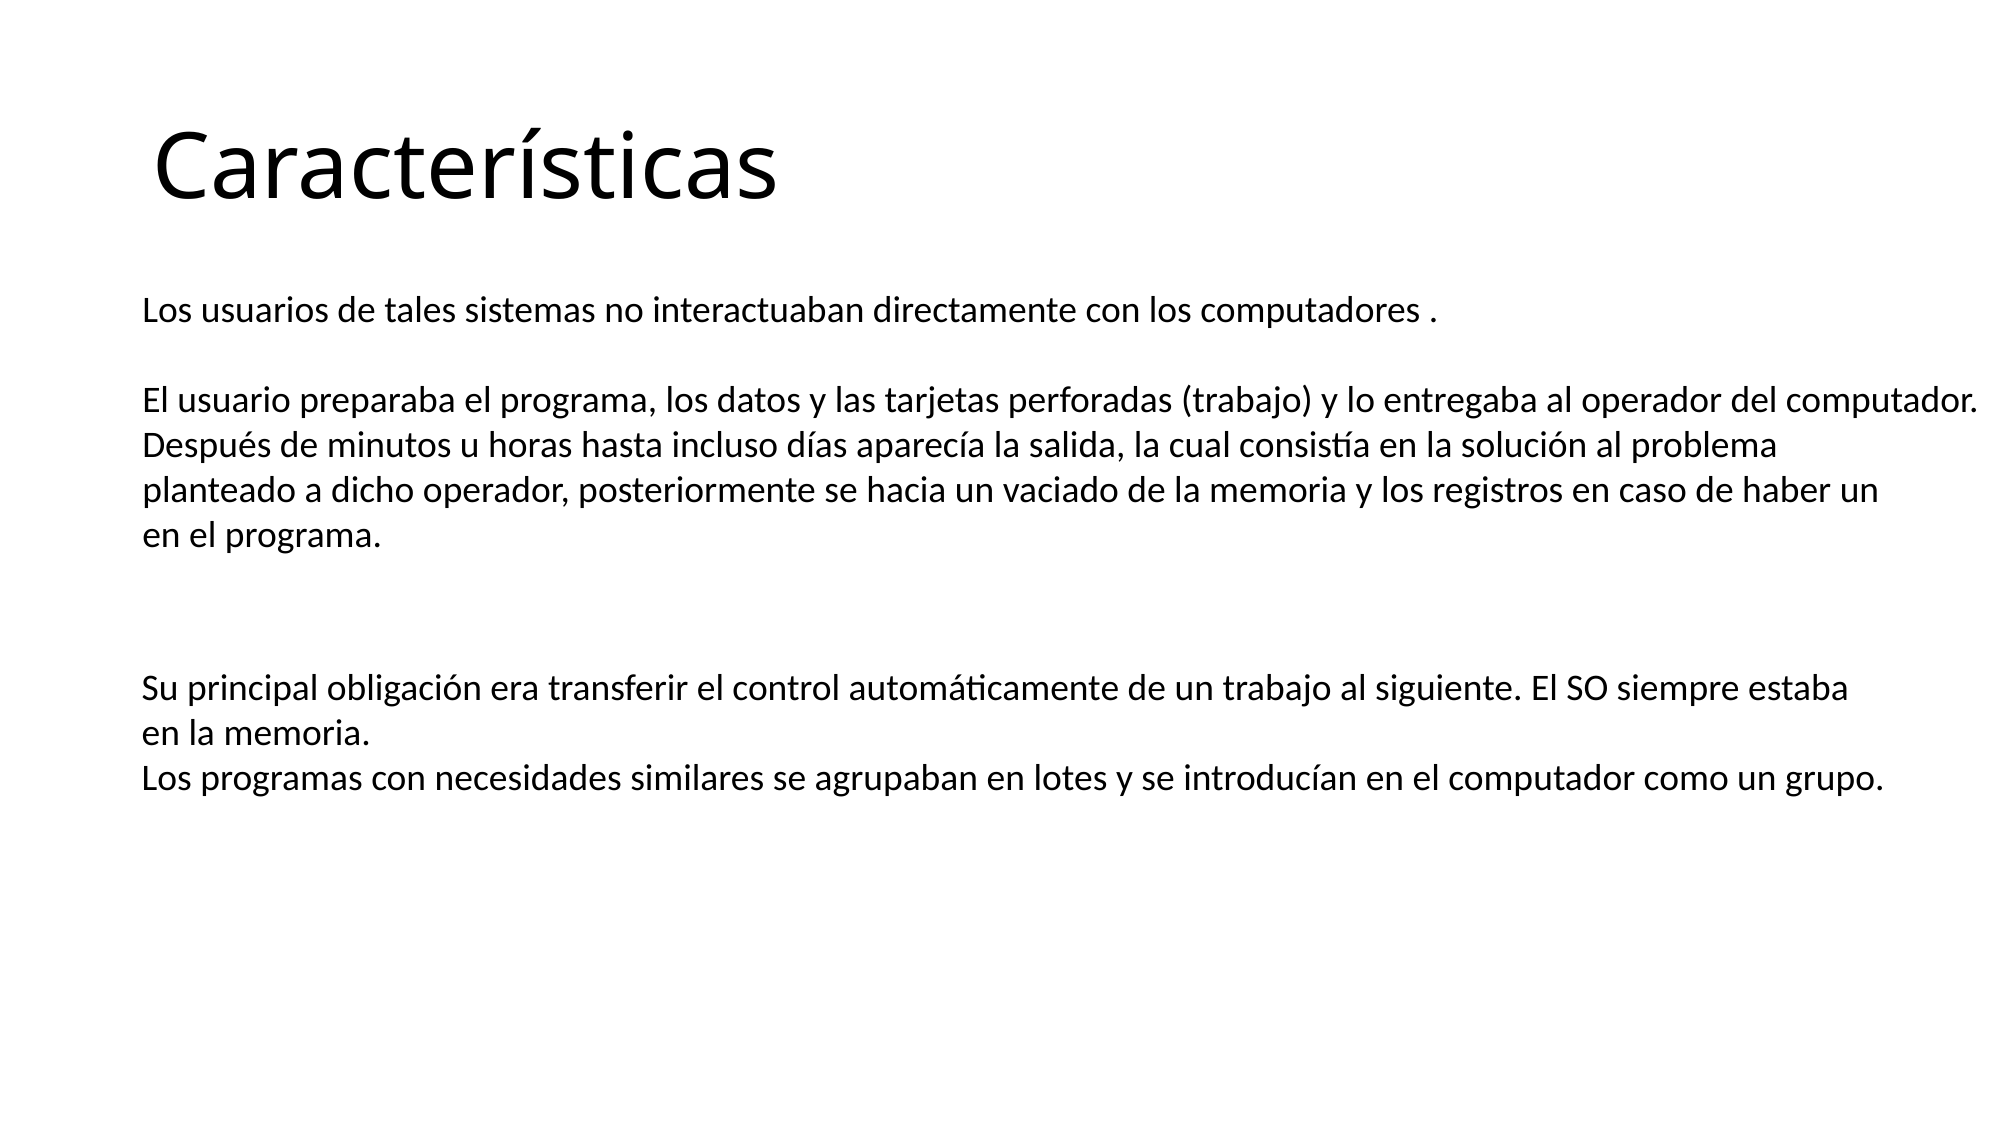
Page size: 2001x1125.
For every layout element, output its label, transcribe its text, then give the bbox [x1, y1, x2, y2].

title Características [137, 59, 1863, 277]
text_box Los usuarios de tales sistemas no interactuaban directamente con los computadores . El usuario preparaba el programa, los datos y las tarjetas perforadas (trabajo) y lo entregaba al operador del computador. Después de minutos u horas hasta incluso días aparecía la salida, la cual consistía en la solución al problema planteado a dicho operador, posteriormente se hacia un vaciado de la memoria y los registros en caso de haber un en el programa. [127, 277, 1996, 562]
text_box Su principal obligación era transferir el control automáticamente de un trabajo al siguiente. El SO siempre estaba en la memoria. Los programas con necesidades similares se agrupaban en lotes y se introducían en el computador como un grupo. [126, 655, 1902, 851]
